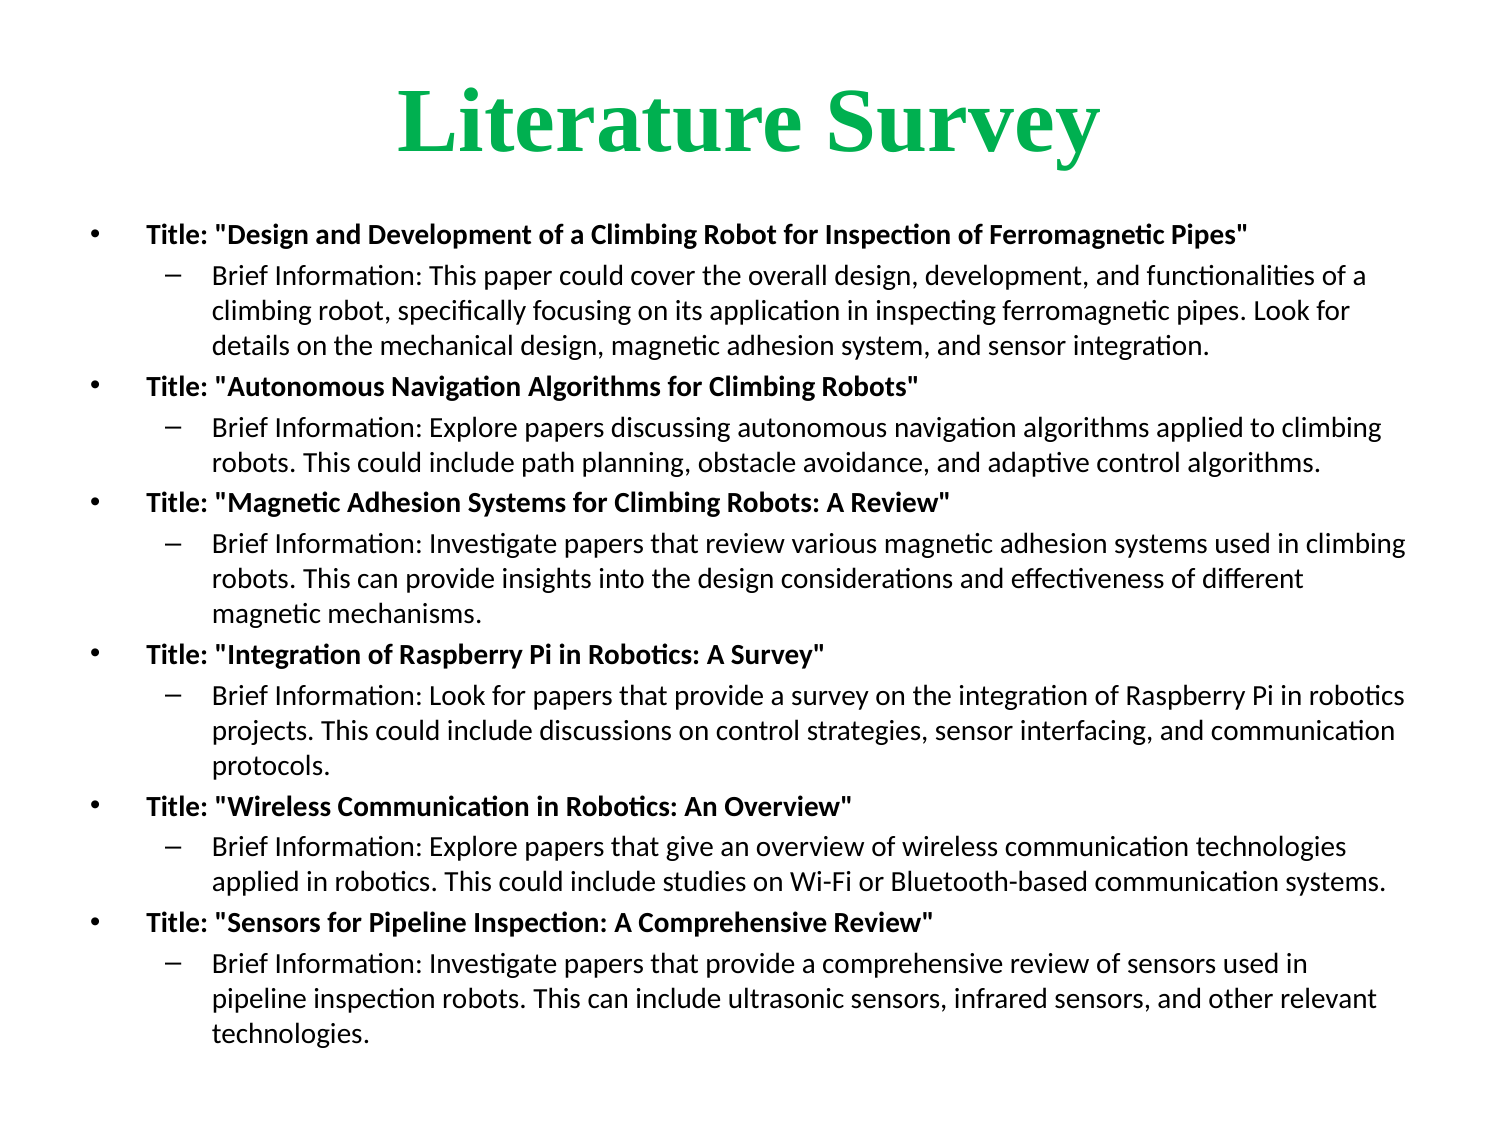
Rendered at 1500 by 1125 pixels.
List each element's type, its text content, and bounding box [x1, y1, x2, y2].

list Title: "Design and Development of a Climbing Robot for Inspection of Ferromagnetic Pipes" Brief Information: This paper could cover the overall design, development, and functionalities of a climbing robot, specifically focusing on its application in inspecting ferromagnetic pipes. Look for details on the mechanical design, magnetic adhesion system, and sensor integration. Title: "Autonomous Navigation Algorithms for Climbing Robots" Brief Information: Explore papers discussing autonomous navigation algorithms applied to climbing robots. This could include path planning, obstacle avoidance, and adaptive control algorithms. Title: "Magnetic Adhesion Systems for Climbing Robots: A Review" Brief Information: Investigate papers that review various magnetic adhesion systems used in climbing robots. This can provide insights into the design considerations and effectiveness of different magnetic mechanisms. Title: "Integration of Raspberry Pi in Robotics: A Survey" Brief Information: Look for papers that provide a survey on the integration of Raspberry Pi in robotics projects. This could include discussions on control strategies, sensor interfacing, and communication protocols. Title: "Wireless Communication in Robotics: An Overview" Brief Information: Explore papers that give an overview of wireless communication technologies applied in robotics. This could include studies on Wi-Fi or Bluetooth-based communication systems. Title: "Sensors for Pipeline Inspection: A Comprehensive Review" Brief Information: Investigate papers that provide a comprehensive review of sensors used in pipeline inspection robots. This can include ultrasonic sensors, infrared sensors, and other relevant technologies. [75, 208, 1425, 1005]
title Literature Survey [75, 45, 1425, 185]
